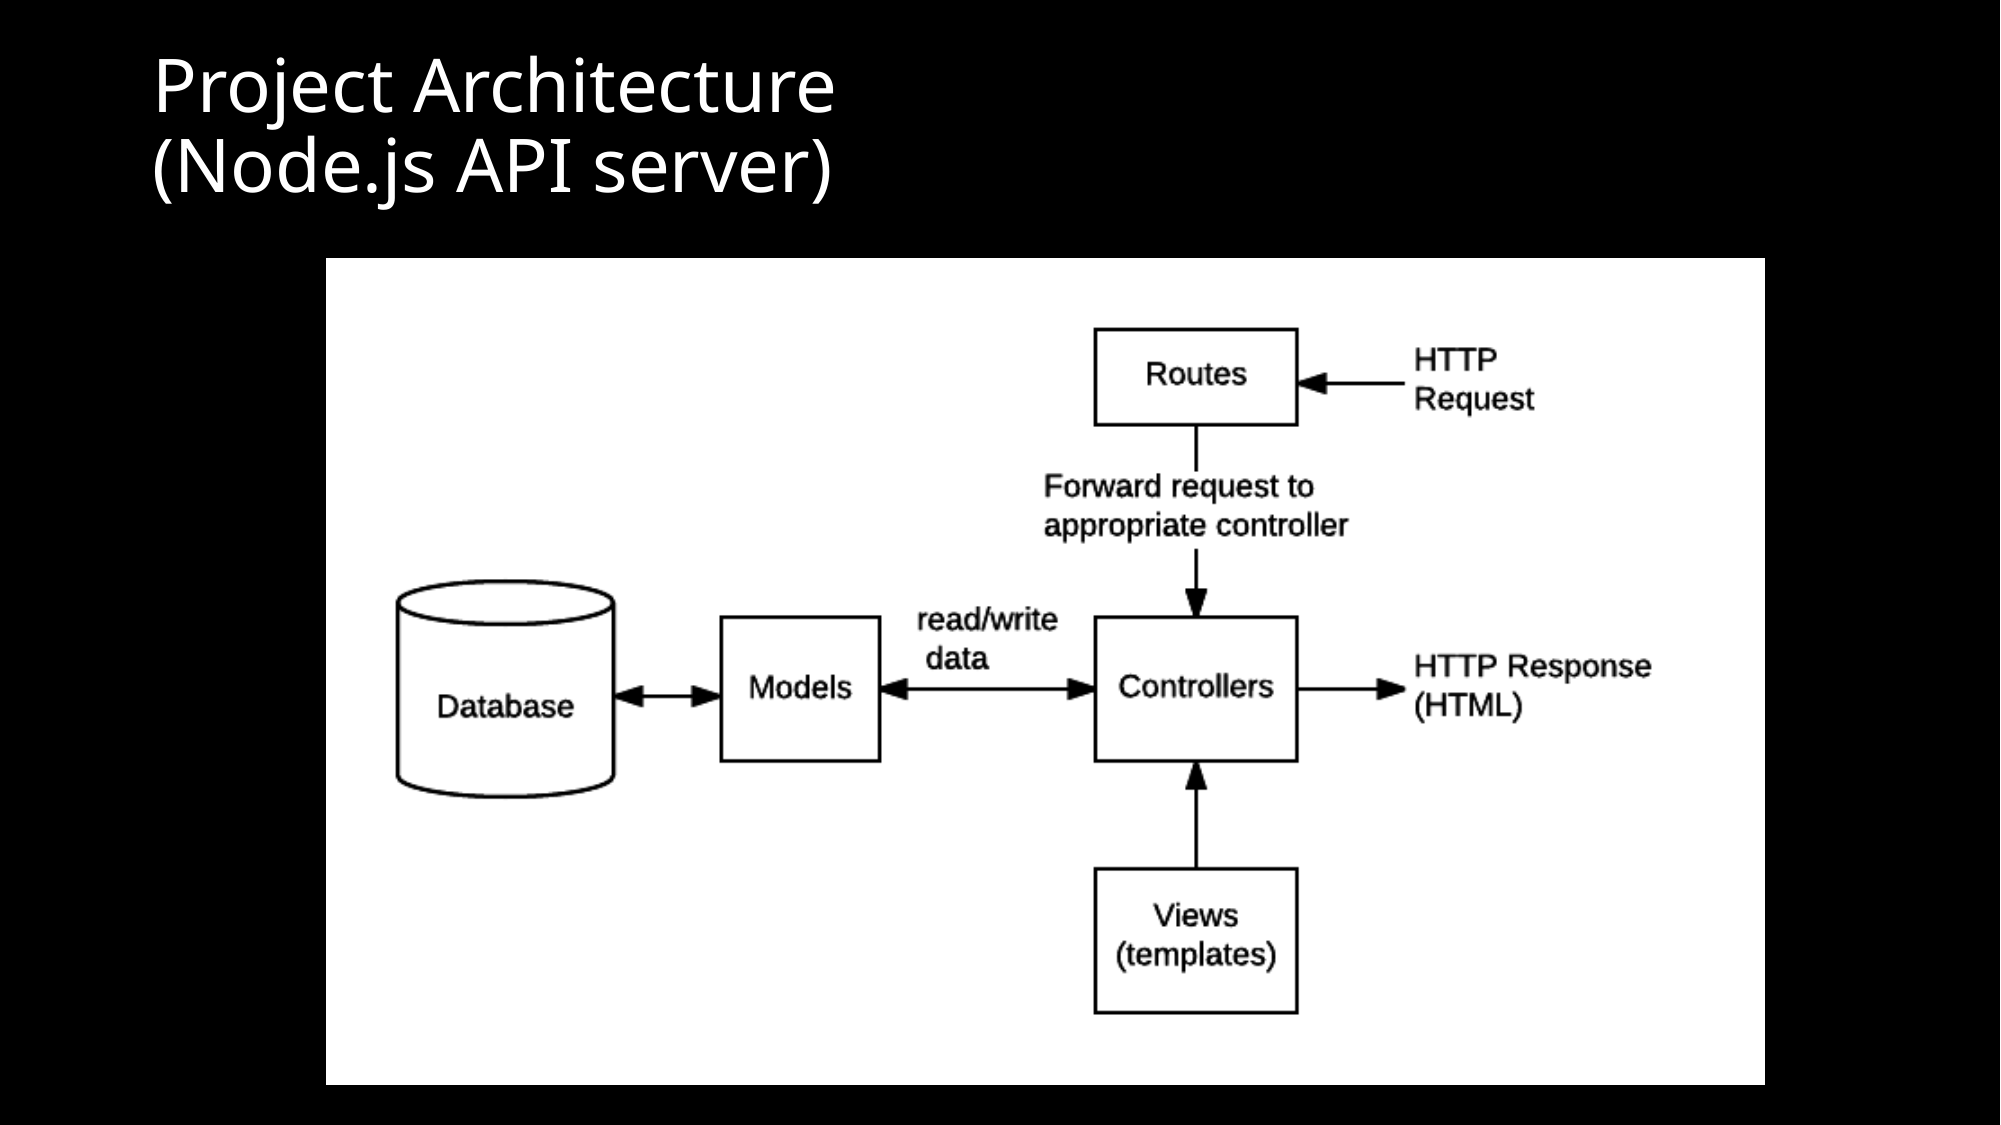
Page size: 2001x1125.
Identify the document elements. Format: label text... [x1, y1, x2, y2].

text_box [0, 0, 2000, 1125]
picture [326, 257, 1765, 1085]
title Project Architecture (Node.js API server) [137, 40, 858, 259]
